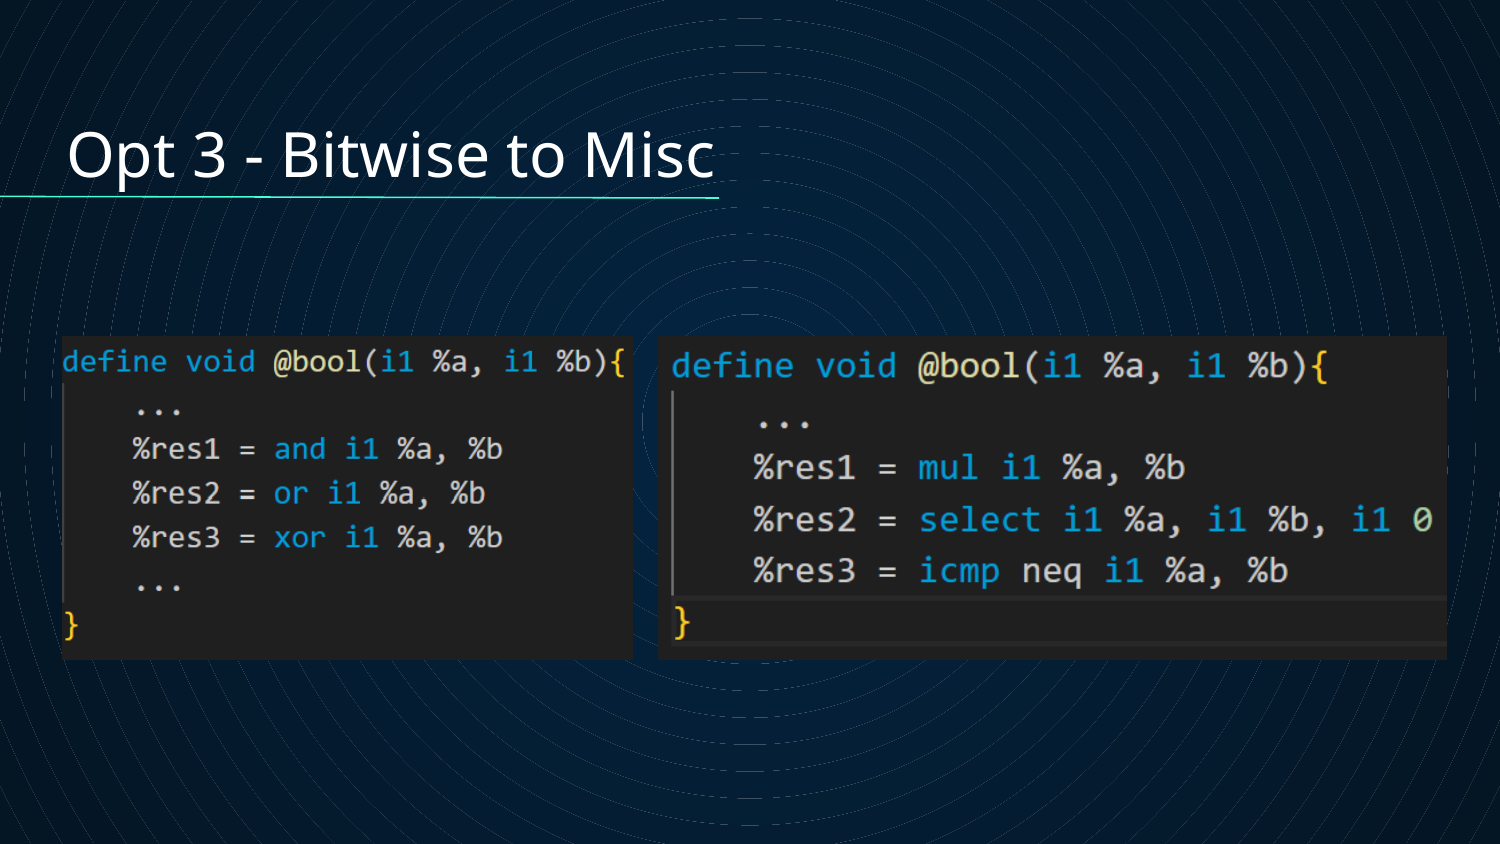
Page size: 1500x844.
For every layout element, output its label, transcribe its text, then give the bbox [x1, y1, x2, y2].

picture [61, 335, 633, 660]
title Opt 3 - Bitwise to Misc [51, 105, 1337, 206]
picture [658, 335, 1447, 660]
